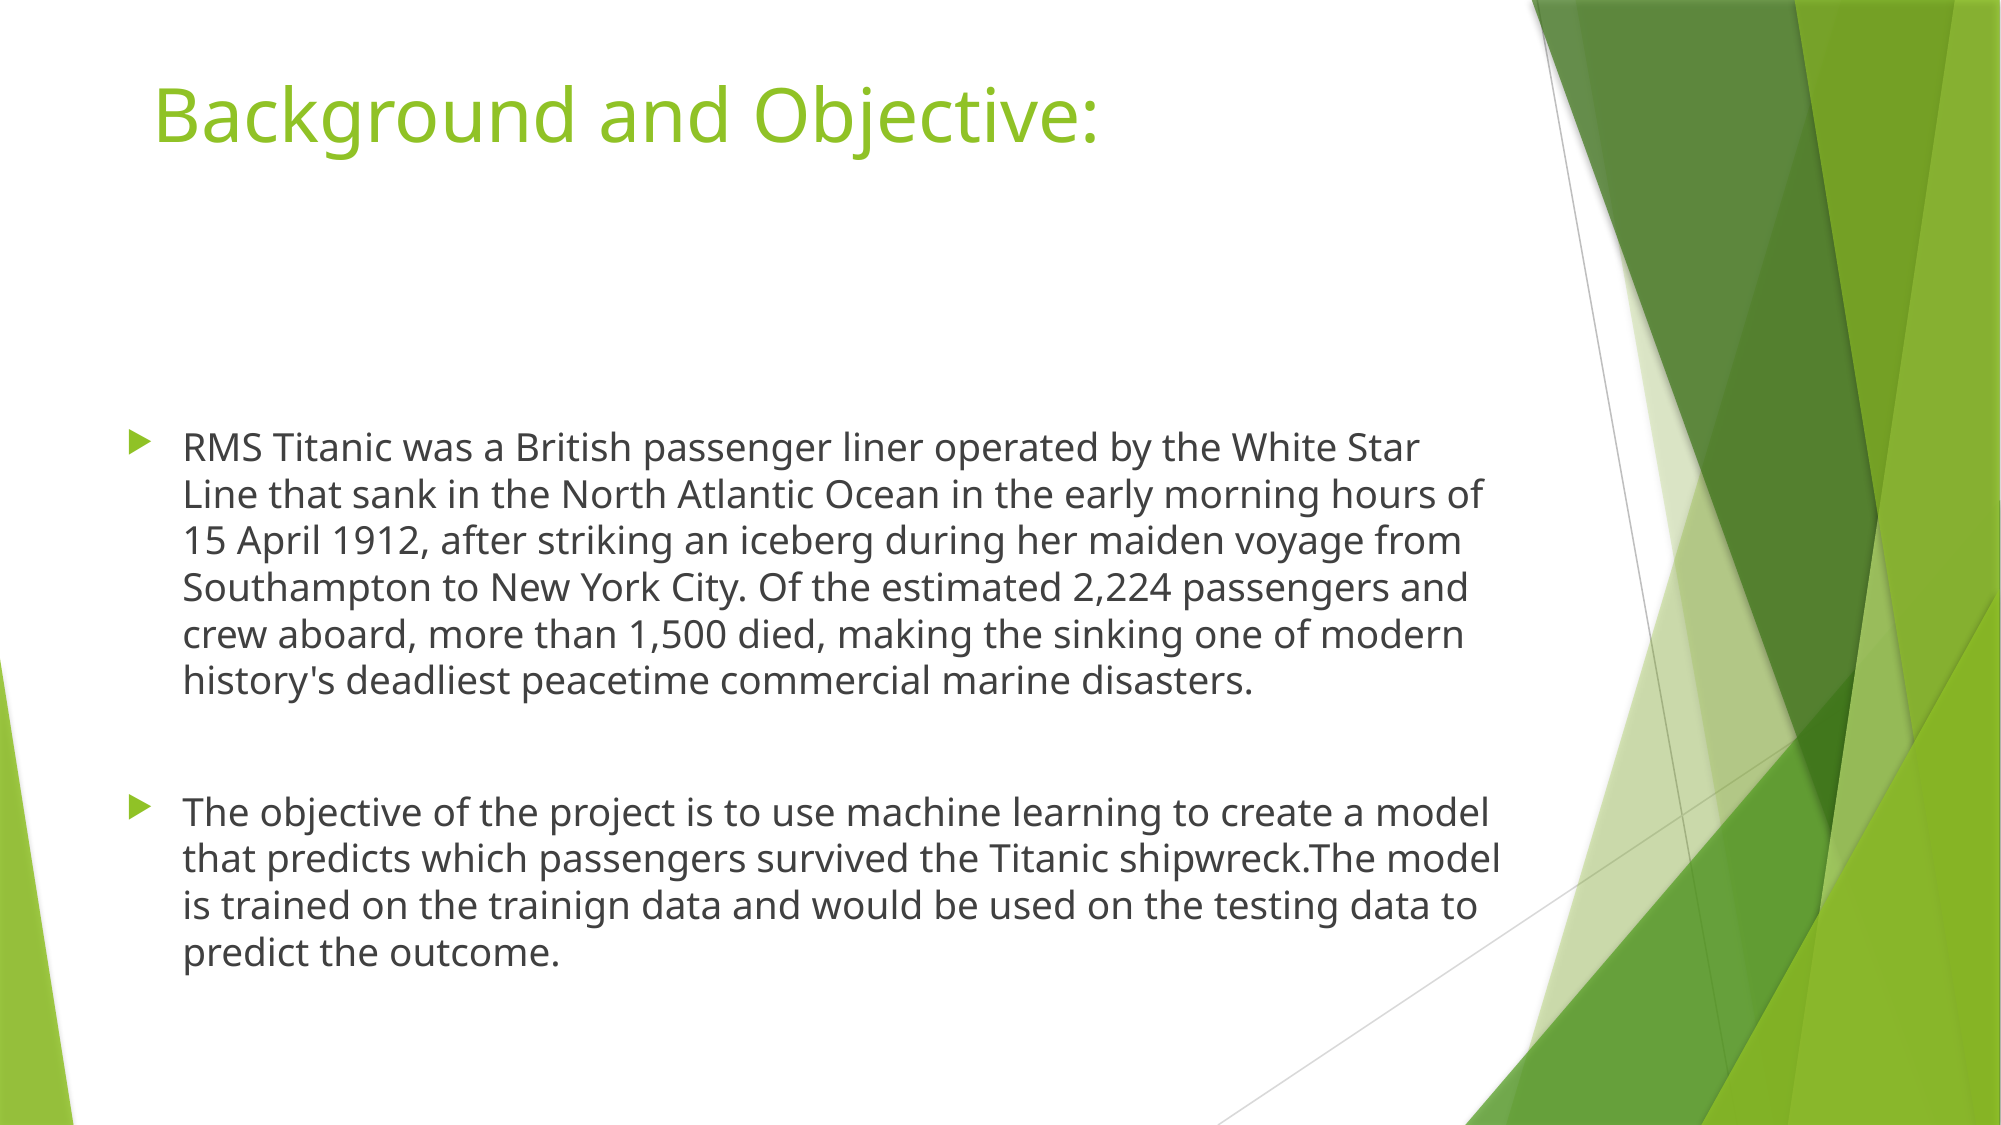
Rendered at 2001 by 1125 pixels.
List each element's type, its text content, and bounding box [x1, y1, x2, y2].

title Background and Objective: [137, 59, 1863, 222]
list RMS Titanic was a British passenger liner operated by the White Star Line that sank in the North Atlantic Ocean in the early morning hours of 15 April 1912, after striking an iceberg during her maiden voyage from Southampton to New York City. Of the estimated 2,224 passengers and crew aboard, more than 1,500 died, making the sinking one of modern history's deadliest peacetime commercial marine disasters. The objective of the project is to use machine learning to create a model that predicts which passengers survived the Titanic shipwreck.The model is trained on the trainign data and would be used on the testing data to predict the outcome. [111, 354, 1522, 992]
